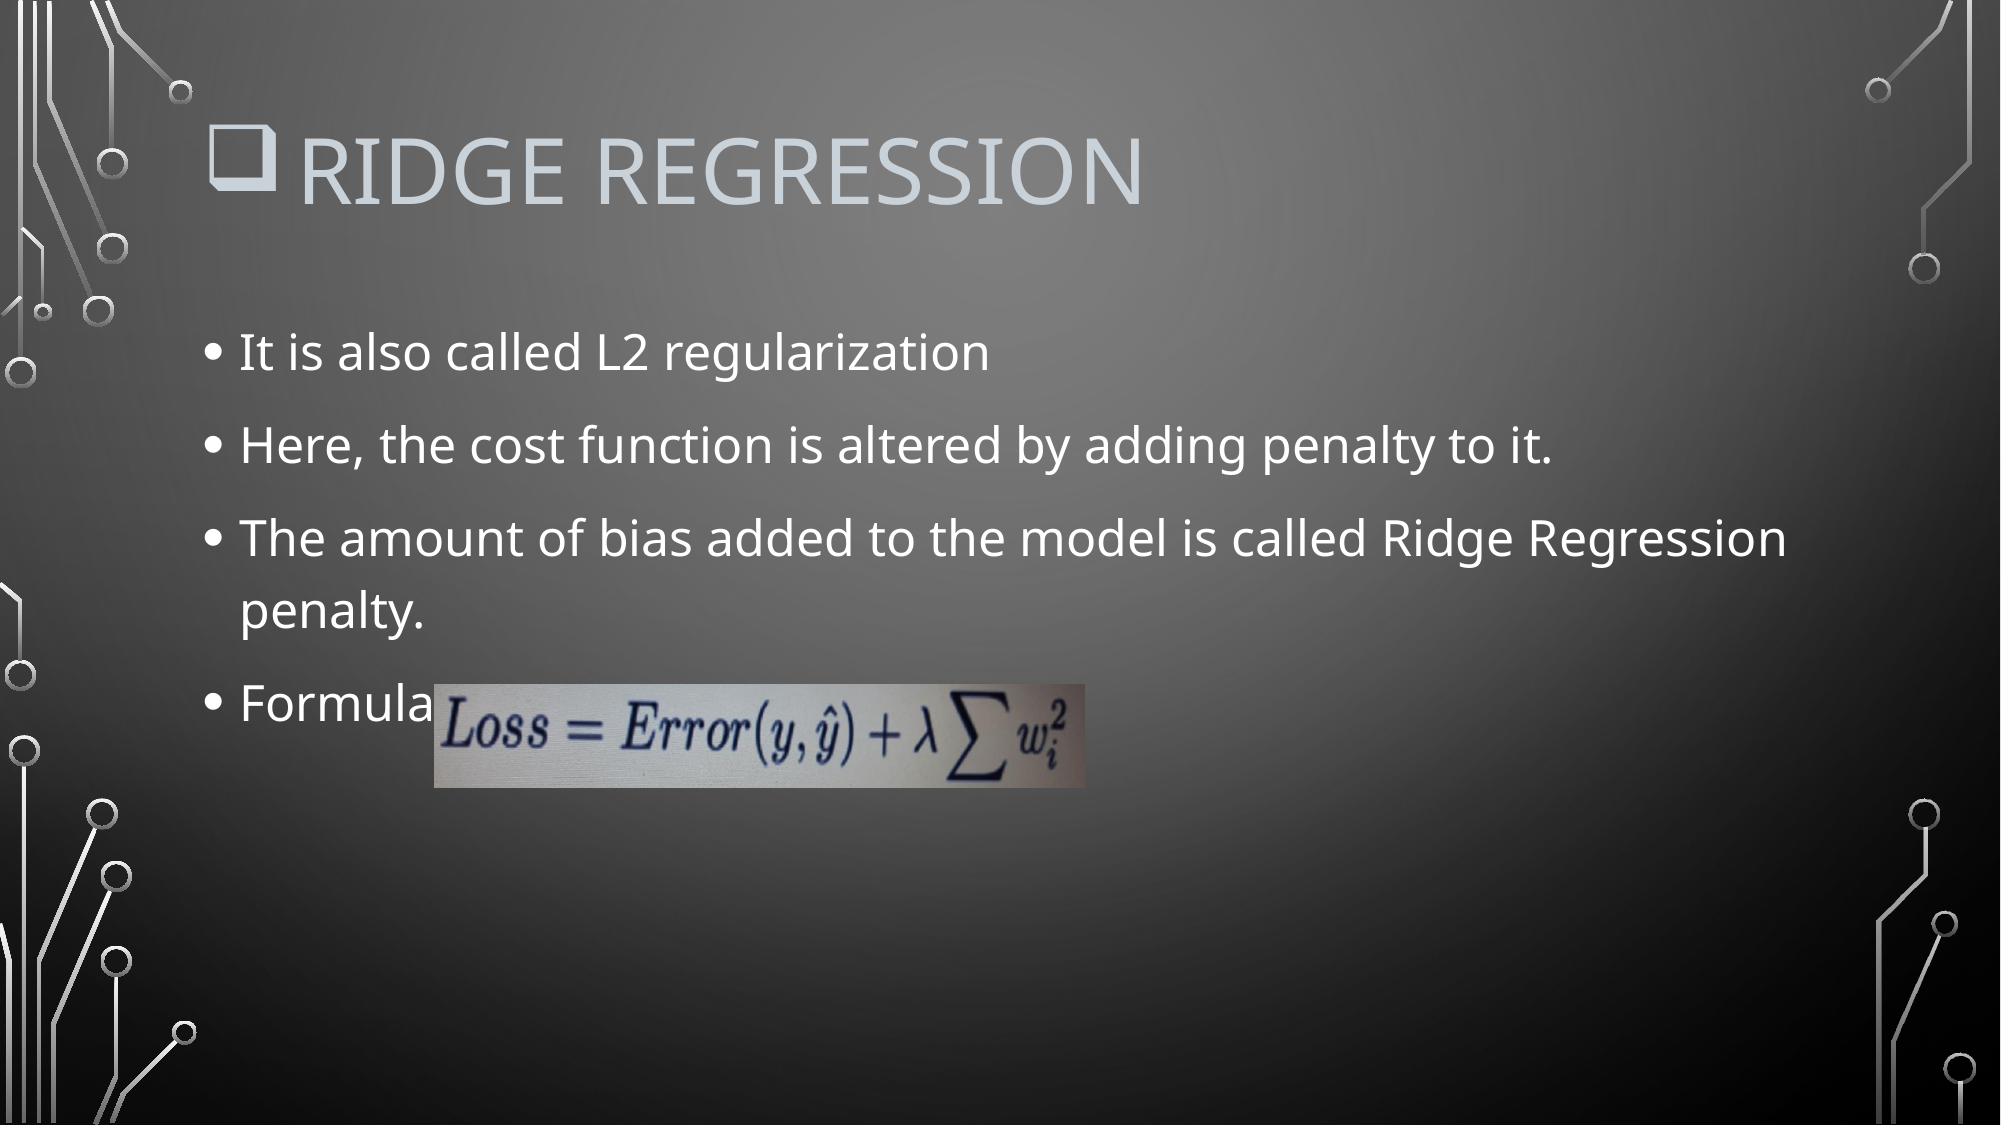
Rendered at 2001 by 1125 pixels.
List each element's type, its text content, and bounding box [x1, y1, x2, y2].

list It is also called L2 regularization Here, the cost function is altered by adding penalty to it. The amount of bias added to the model is called Ridge Regression penalty. Formula : [187, 301, 1813, 1056]
title Ridge Regression [187, 67, 1813, 283]
picture [434, 684, 1085, 788]
